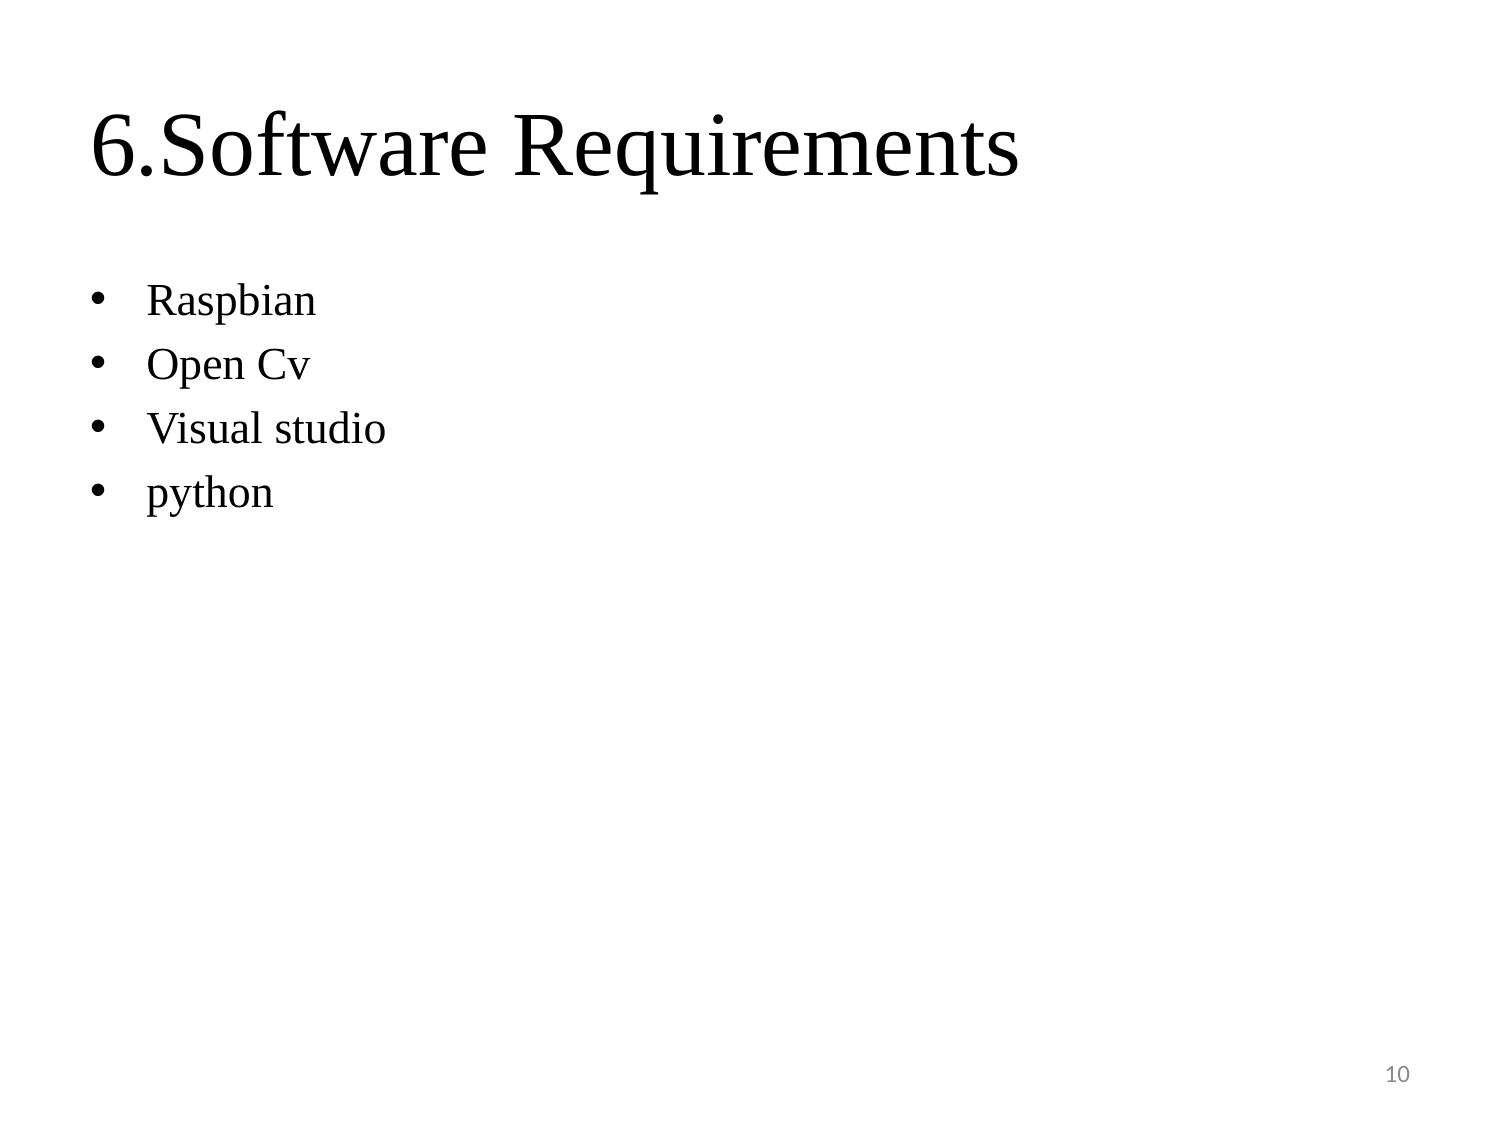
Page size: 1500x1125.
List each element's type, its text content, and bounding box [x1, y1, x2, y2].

slide_number 10 [1074, 1042, 1425, 1103]
list Raspbian Open Cv Visual studio python [75, 262, 1425, 1005]
title 6.Software Requirements [75, 45, 1425, 233]
